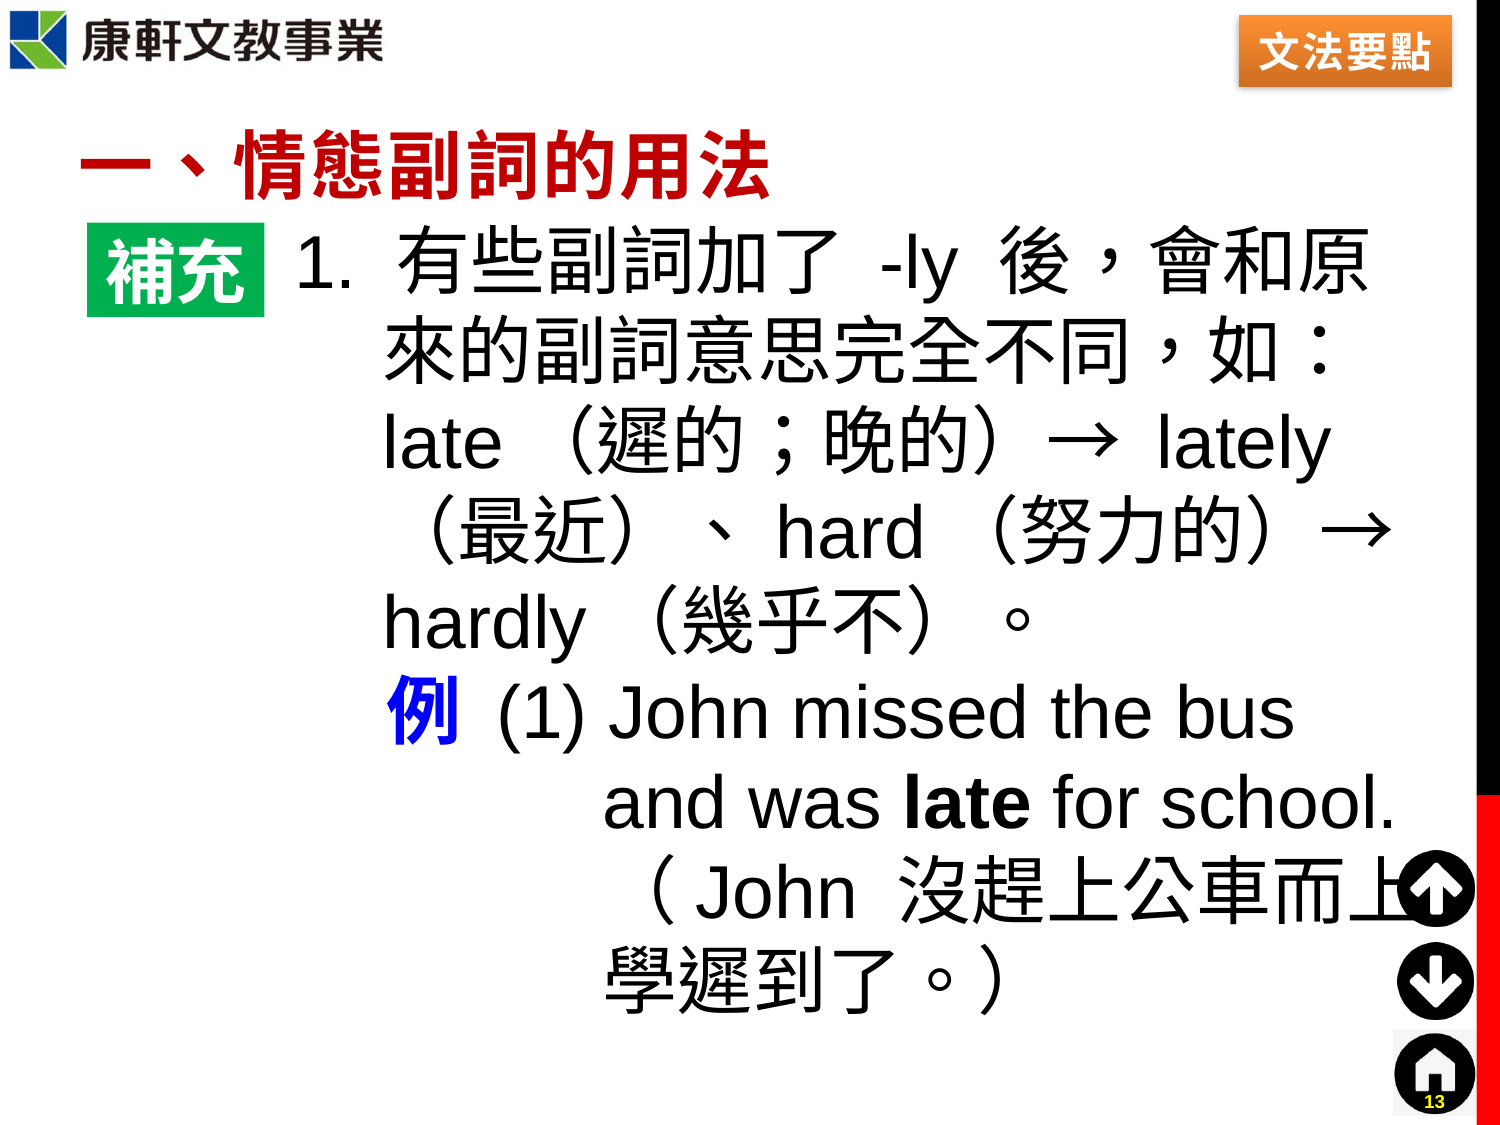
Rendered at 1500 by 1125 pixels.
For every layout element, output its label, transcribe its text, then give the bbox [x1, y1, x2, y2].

picture [1397, 850, 1475, 928]
picture [1396, 942, 1475, 1020]
text_box 文法要點 [1239, 15, 1452, 87]
text_box 1. 有些副詞加了 -ly 後，會和原來的副詞意思完全不同，如：late（遲的；晚的）→ lately（最近）、hard（努力的）→ hardly（幾乎不）。 例 (1) John missed the bus and was late for school.（John 沒趕上公車而上學遲到了。） [279, 206, 1449, 1031]
picture [1393, 1029, 1476, 1116]
text_box 一、情態副詞的用法 [63, 111, 1082, 217]
picture [8, 9, 387, 70]
text_box 補充 [85, 221, 266, 319]
